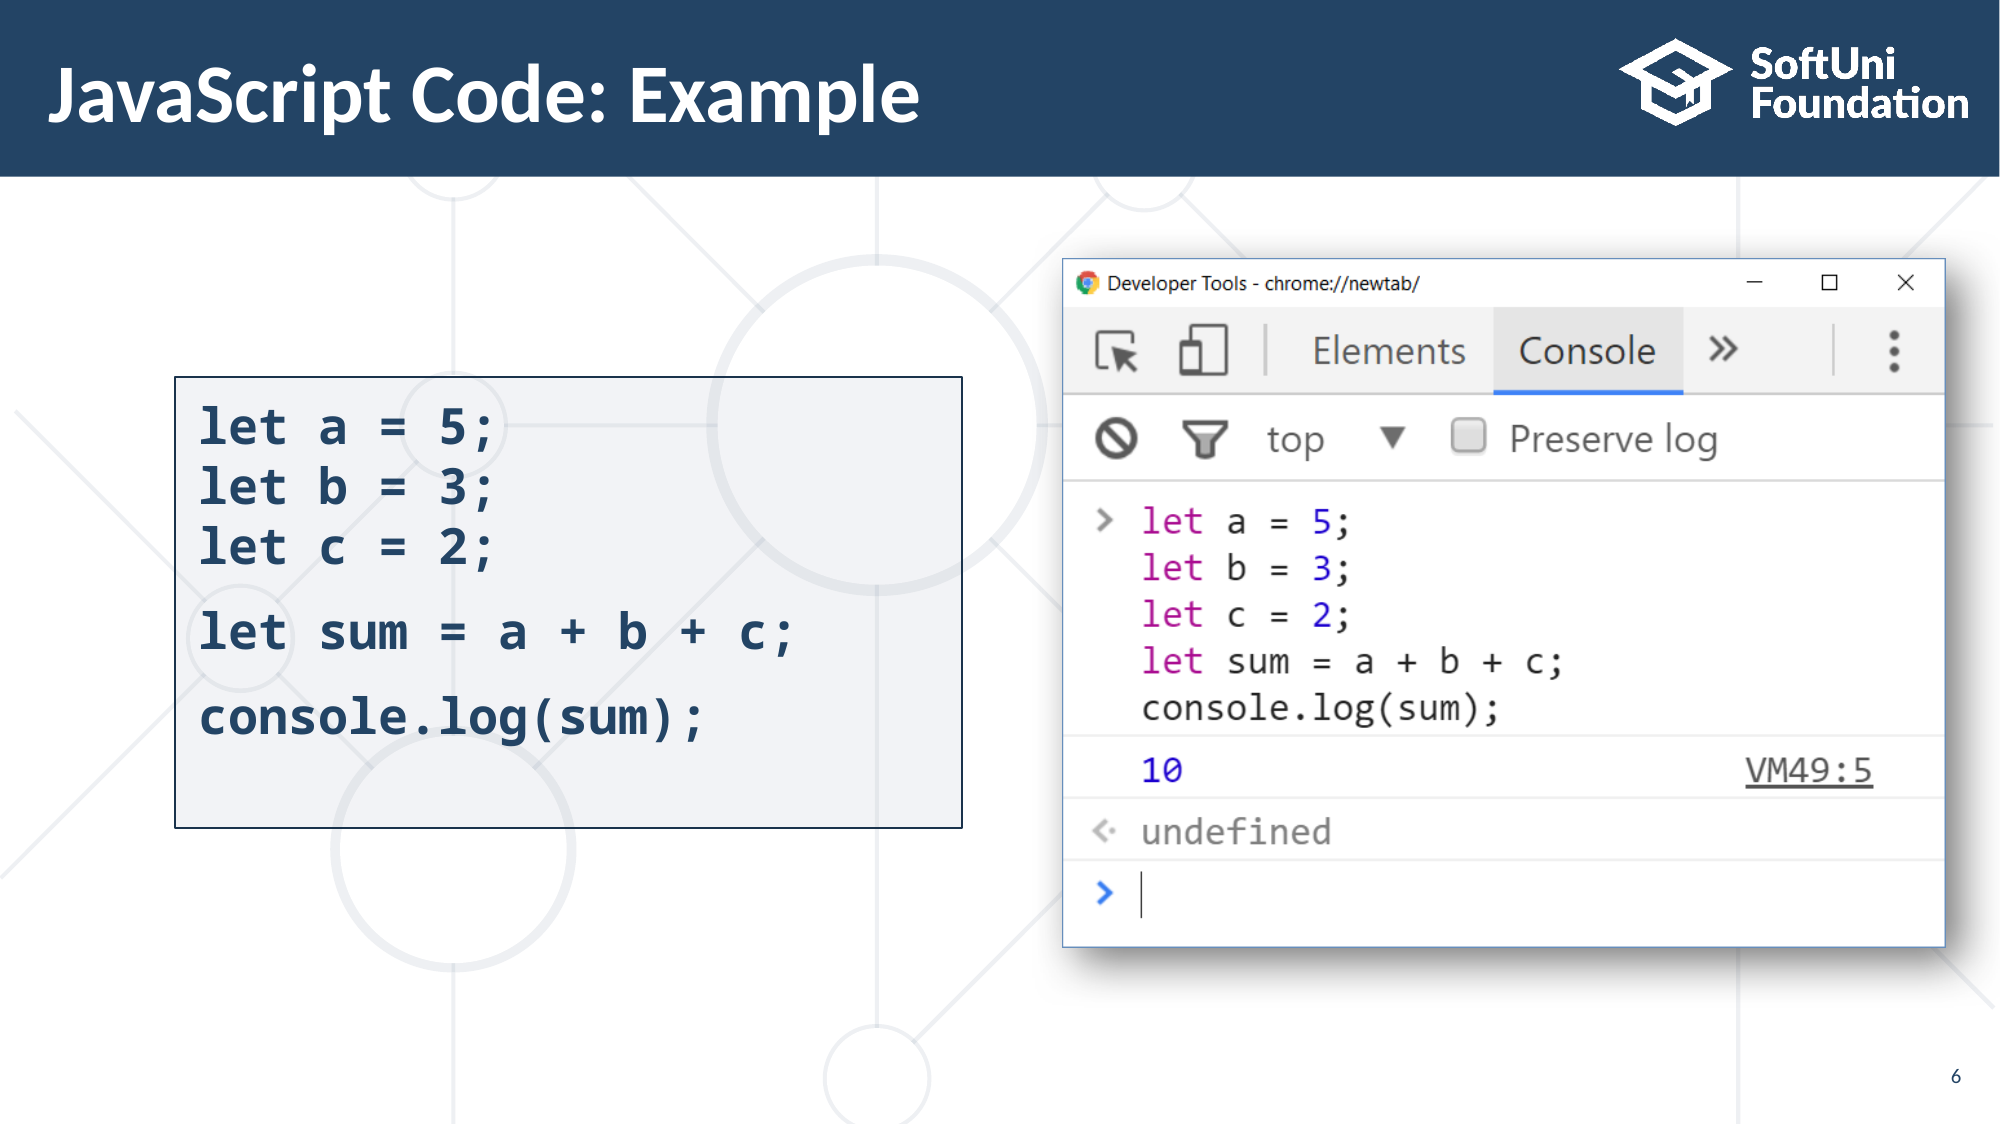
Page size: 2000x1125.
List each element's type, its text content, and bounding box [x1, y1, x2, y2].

text_box let a = 5; let b = 3; let c = 2; let sum = a + b + c; console.log(sum); [174, 377, 963, 829]
slide_number 6 [1896, 1049, 1968, 1101]
picture [1061, 258, 1946, 948]
title JavaScript Code: Example [31, 16, 1591, 162]
picture [1618, 38, 1968, 126]
